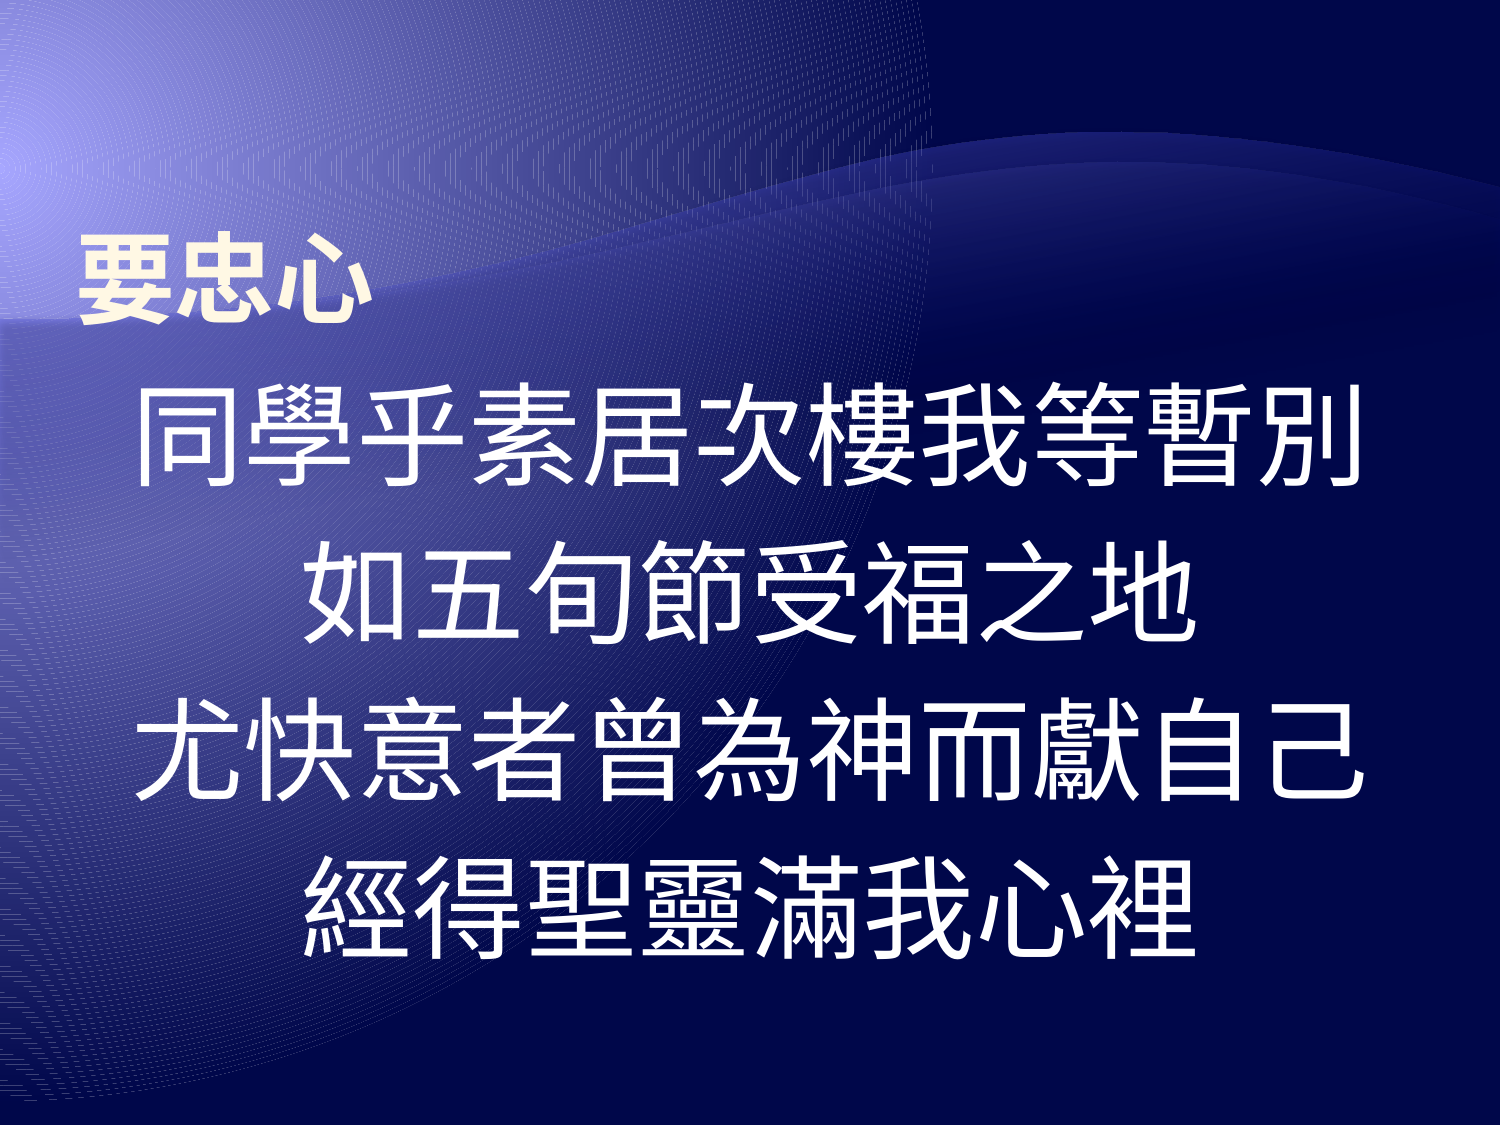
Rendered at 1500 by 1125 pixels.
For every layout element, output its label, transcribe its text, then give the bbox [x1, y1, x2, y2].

title 要忠心 [75, 87, 1425, 338]
list 同學乎素居次樓我等暫別 如五旬節受福之地 尤快意者曾為神而獻自己 經得聖靈滿我心裡 [75, 357, 1425, 1033]
